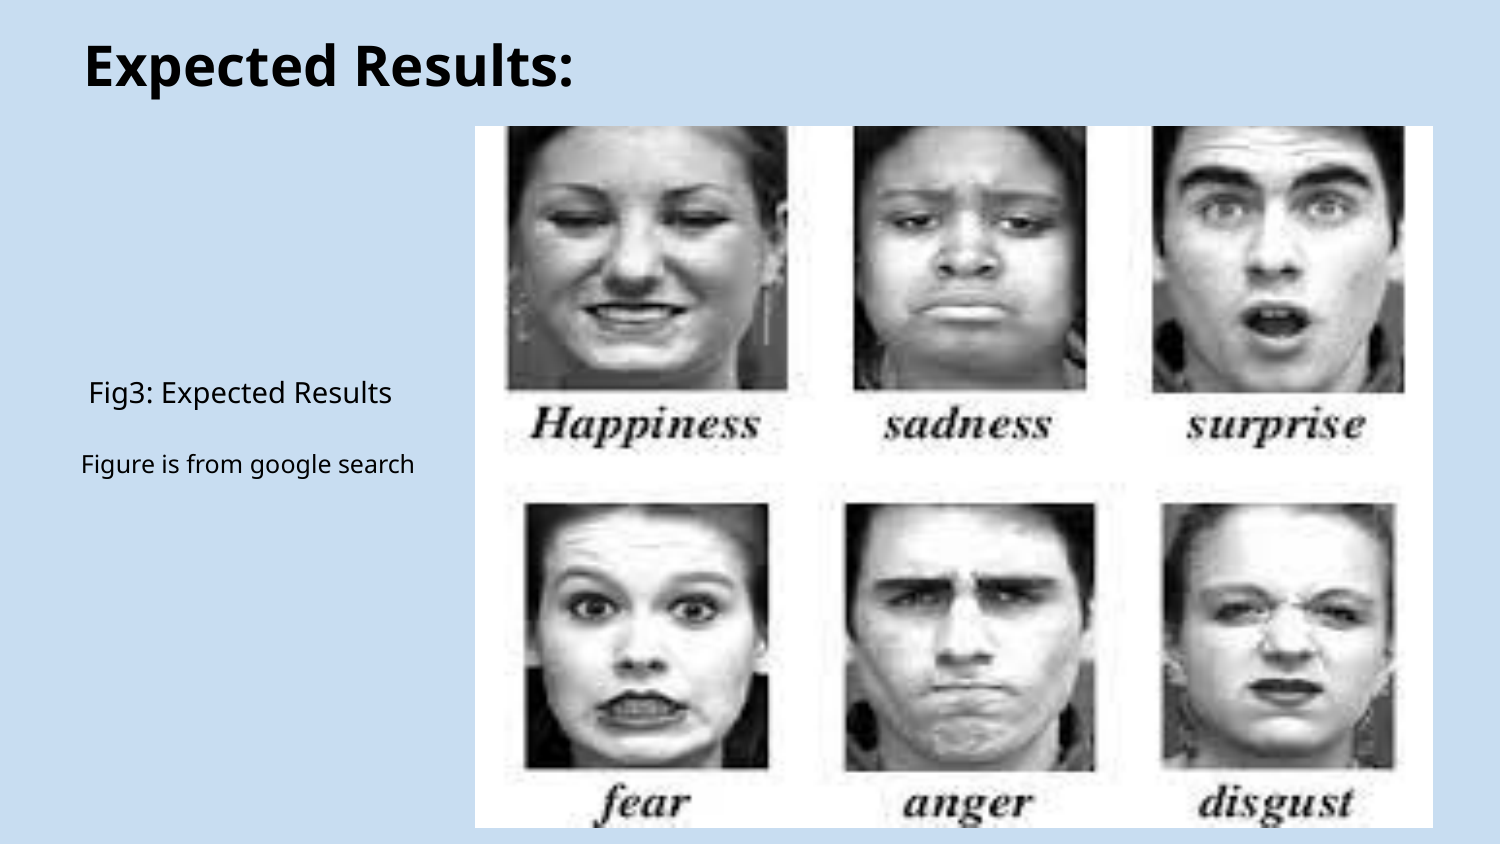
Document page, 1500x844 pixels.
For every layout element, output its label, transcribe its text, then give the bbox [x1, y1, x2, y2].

picture [475, 126, 1434, 829]
text_box Fig3: Expected Results Figure is from google search [43, 359, 464, 731]
list Expected Results: [68, 26, 1332, 102]
